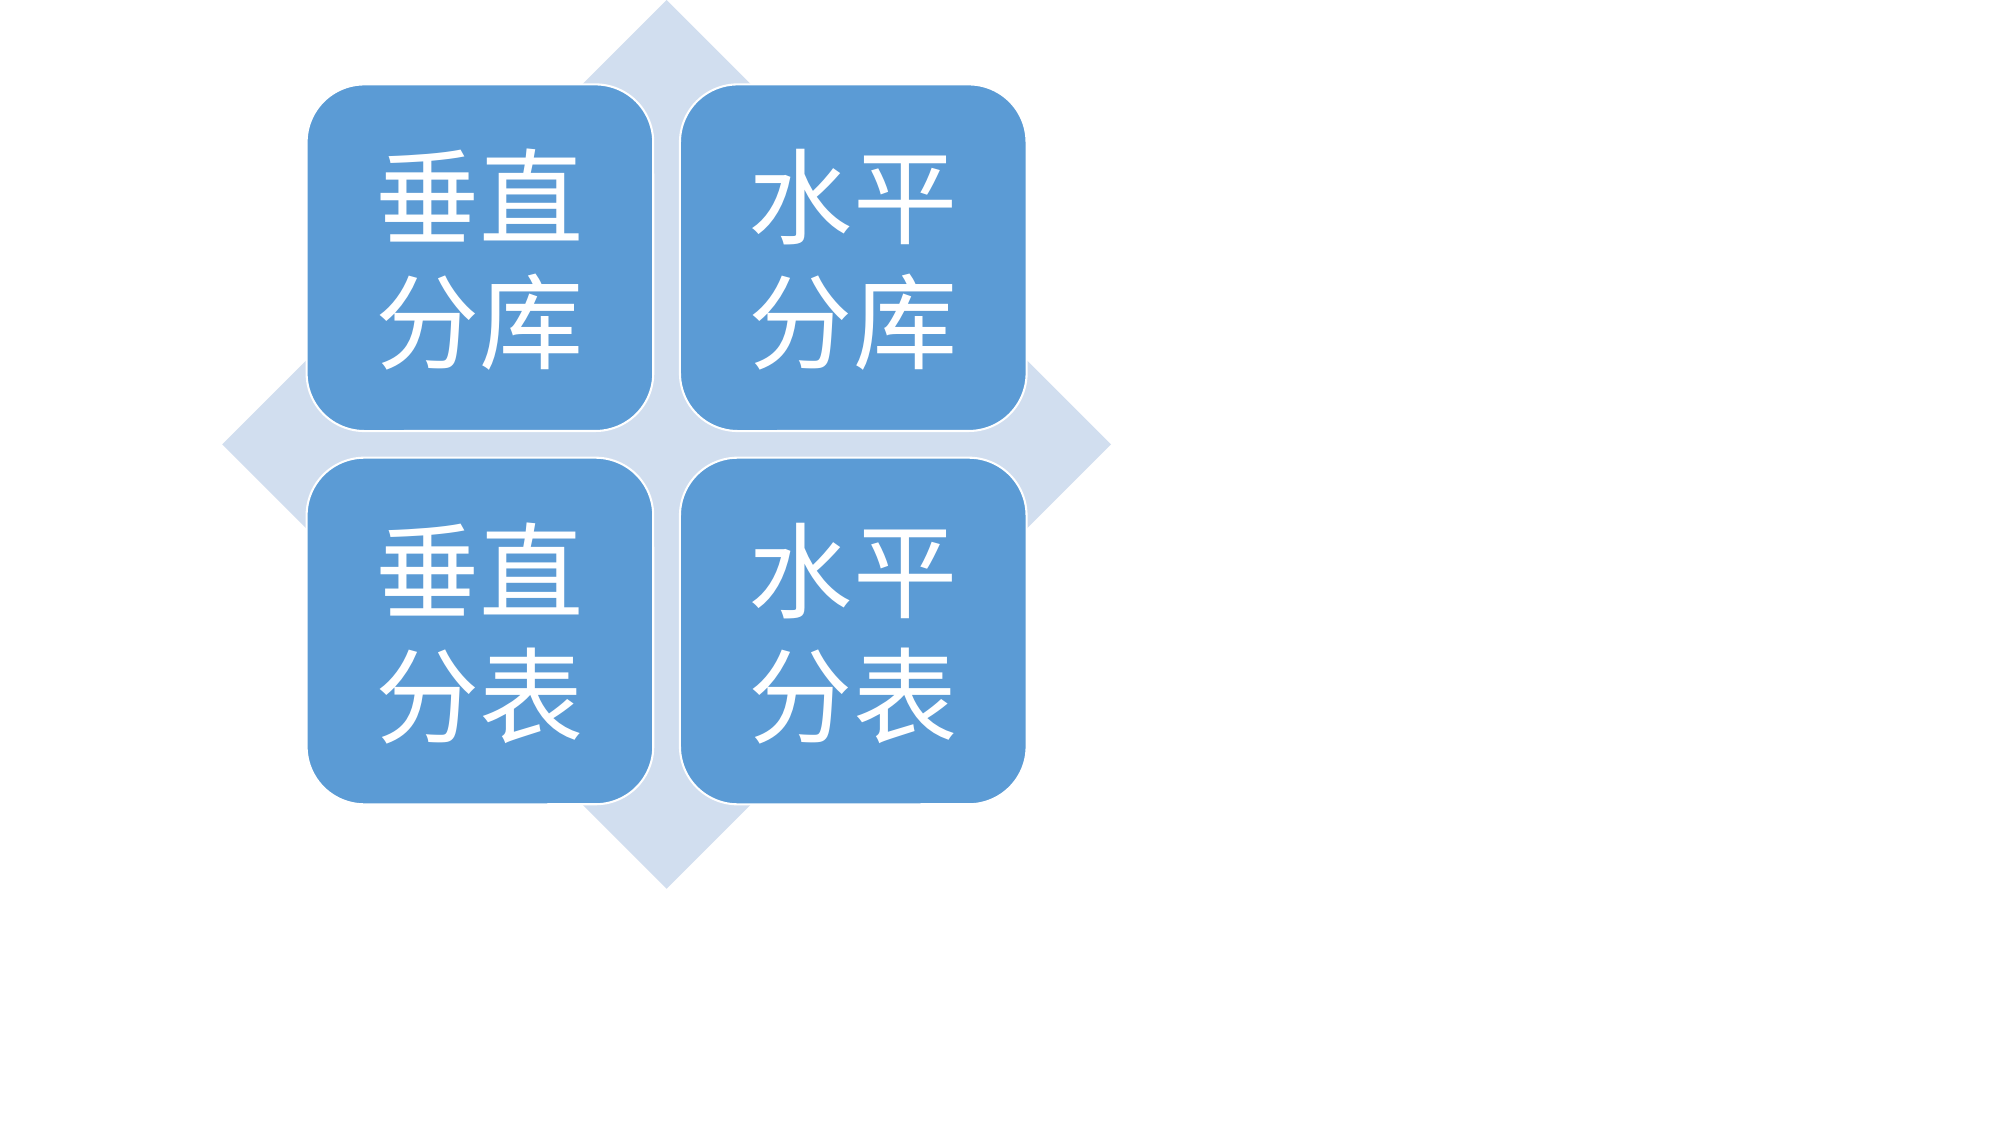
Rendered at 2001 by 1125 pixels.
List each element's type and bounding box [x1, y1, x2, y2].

text_box [333, 117, 1667, 1007]
